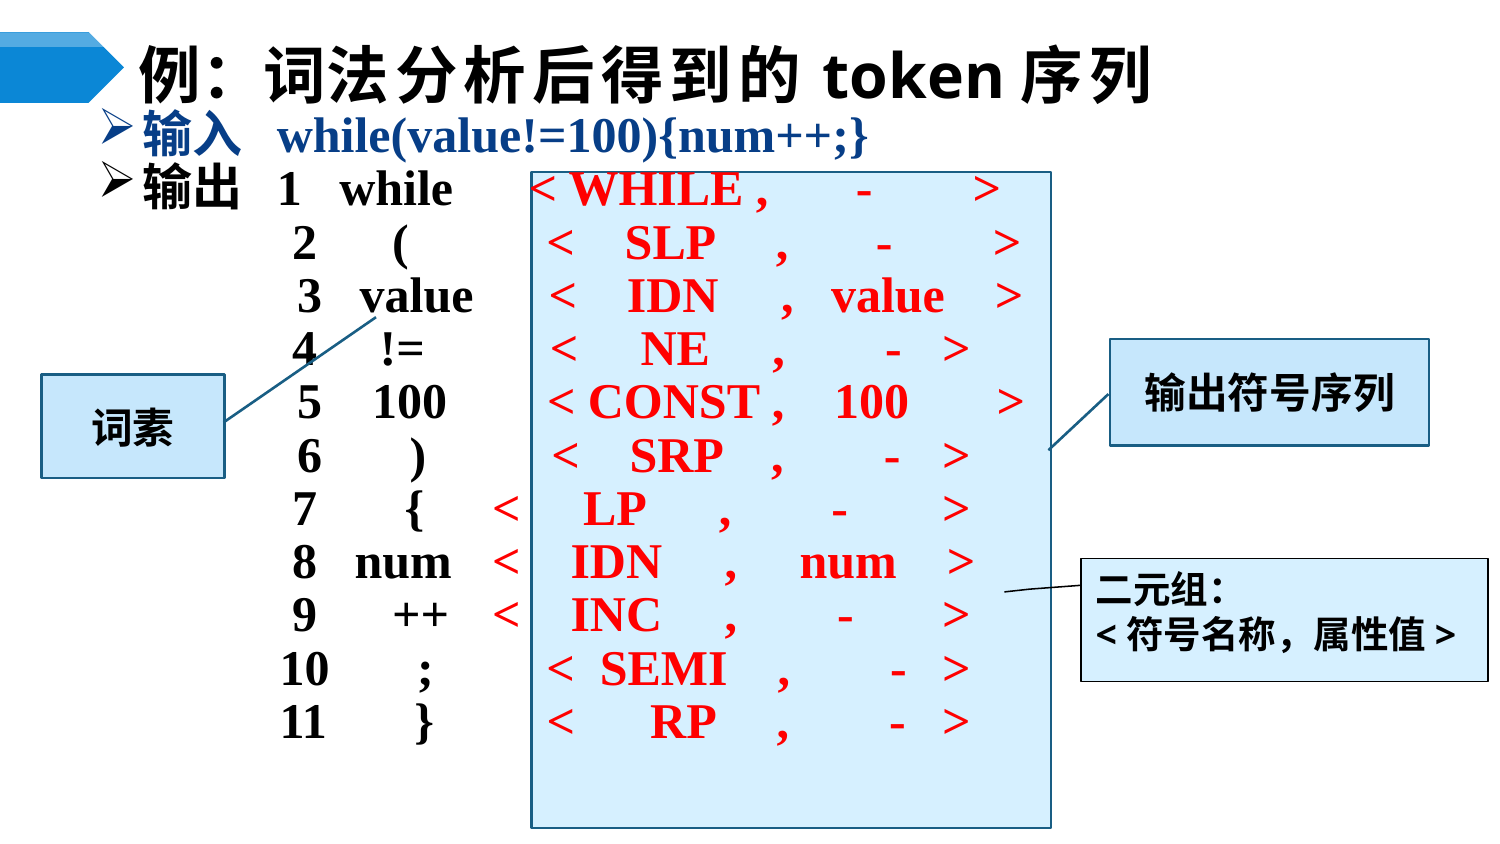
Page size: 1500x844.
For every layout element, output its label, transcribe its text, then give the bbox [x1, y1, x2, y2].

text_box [0, 31, 125, 104]
title 例：词法分析后得到的token序列 [130, 43, 1425, 103]
text_box 二元组： <符号名称，属性值> [1004, 558, 1489, 682]
list 输入 while(value!=100){num++;} 输出 1 while < WHILE , - > 2 ( < SLP , - > 3 value < IDN , value > 4 != < NE , - > 5 100 < CONST , 100 > 6 ) < SRP , - > 7 { < LP , - > 8 num < IDN , num > 9 ++ < INC , - > 10 ; < SEMI , - > 11 } < RP , - > [82, 138, 1081, 818]
text_box 词素 [40, 316, 377, 479]
text_box 输出符号序列 [1047, 338, 1430, 452]
text_box [530, 818, 1052, 829]
